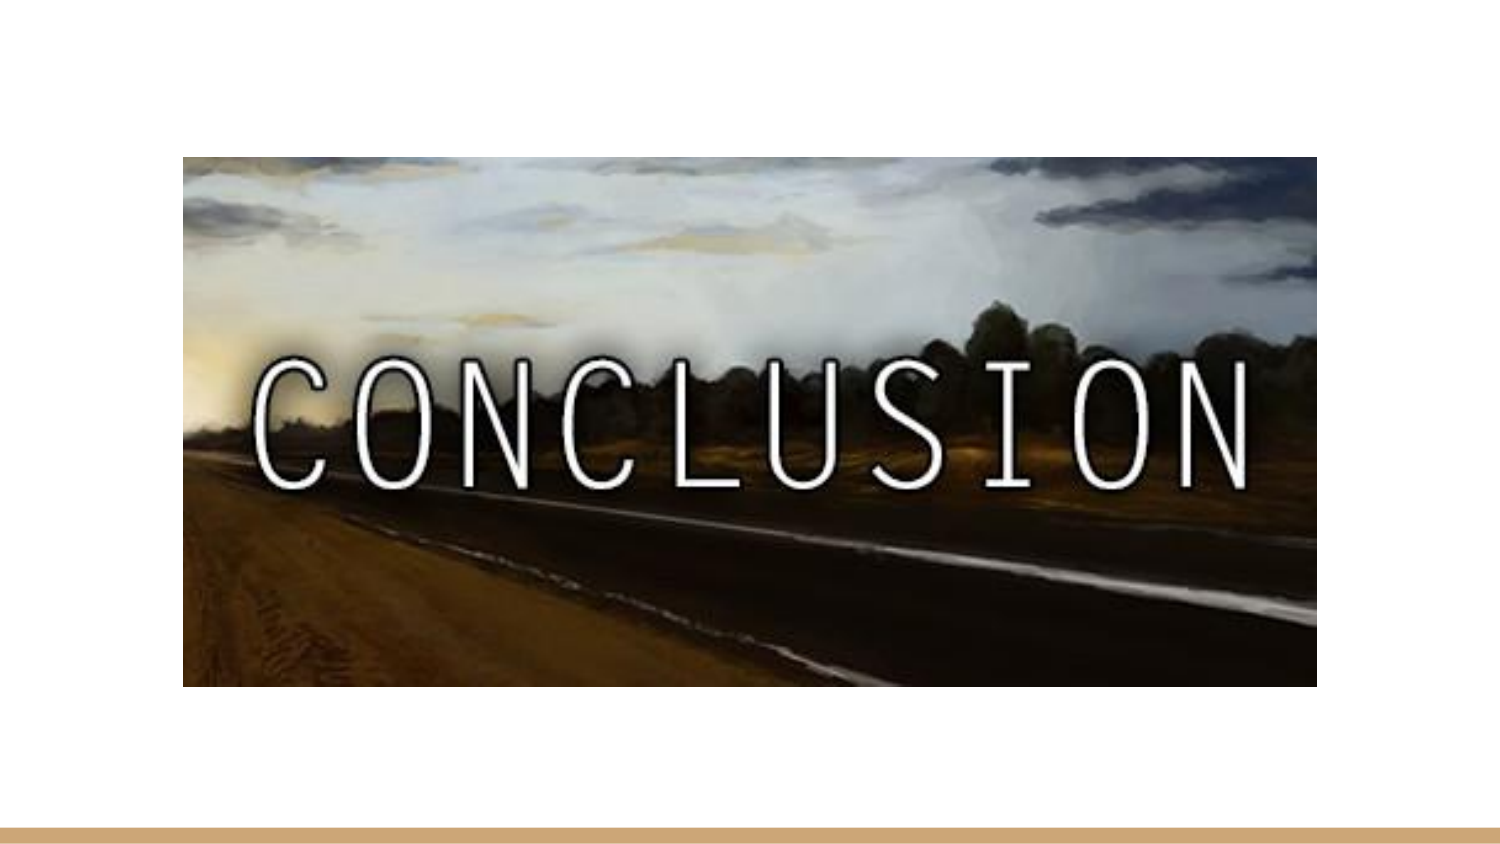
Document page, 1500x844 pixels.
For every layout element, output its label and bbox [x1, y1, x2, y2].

picture [183, 156, 1317, 687]
